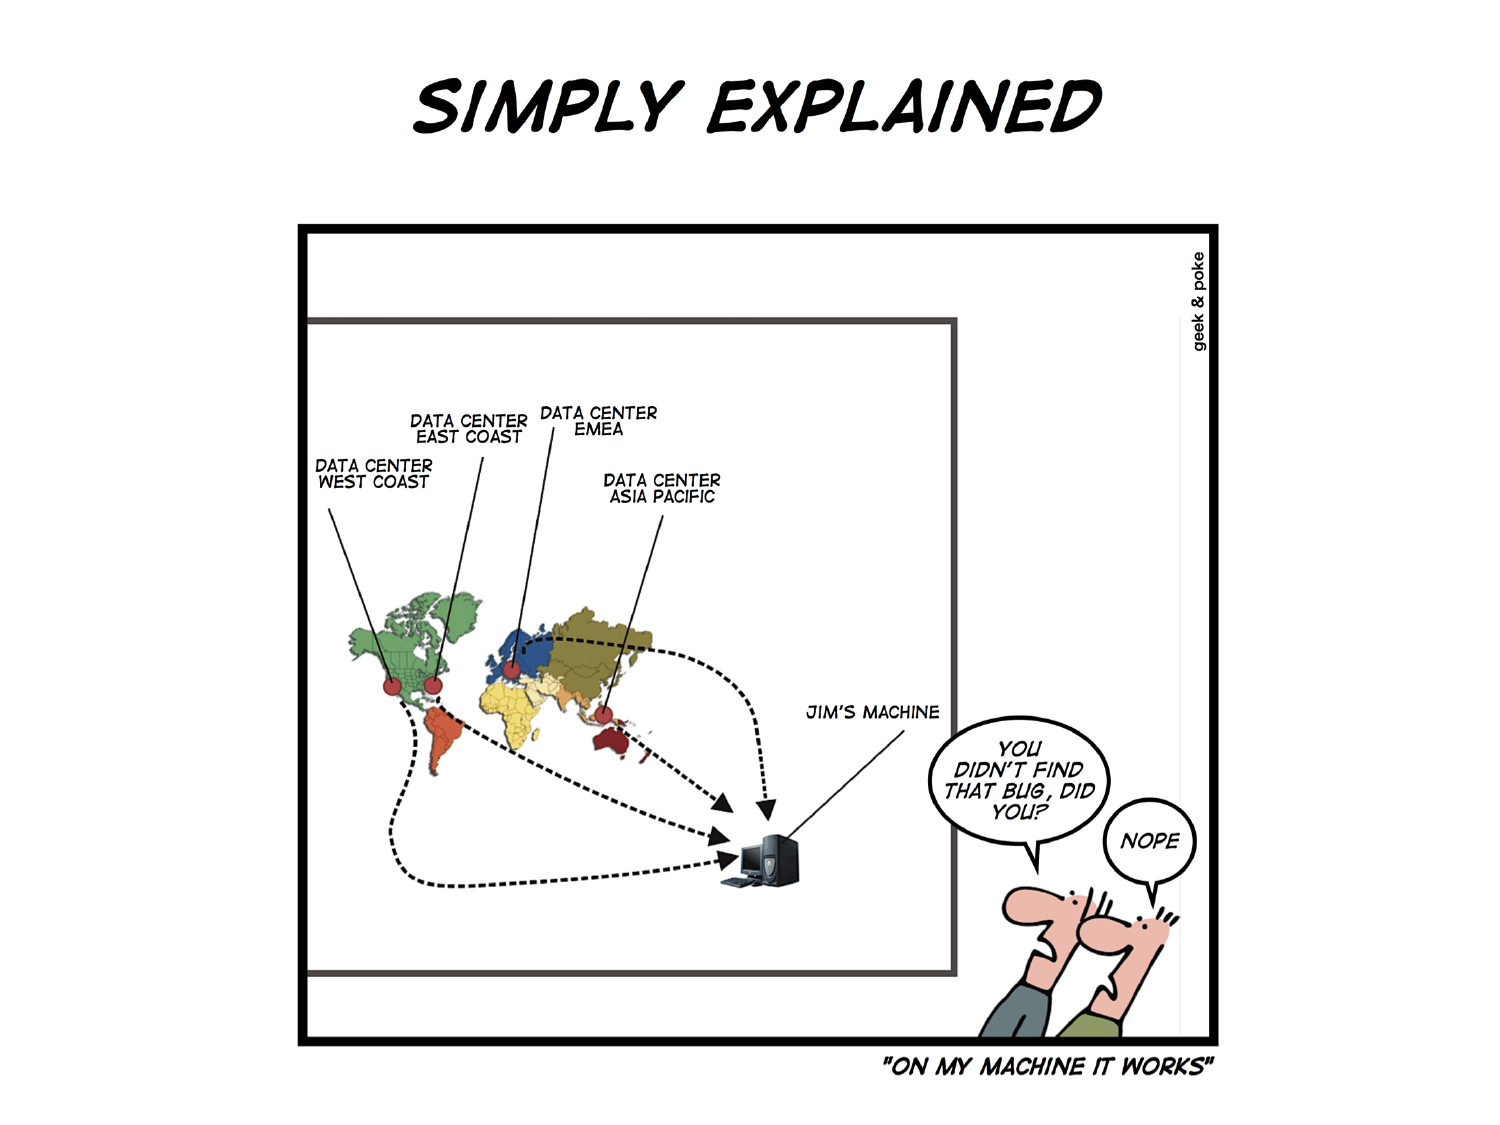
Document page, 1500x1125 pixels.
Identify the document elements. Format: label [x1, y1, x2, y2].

picture [277, 37, 1235, 1107]
